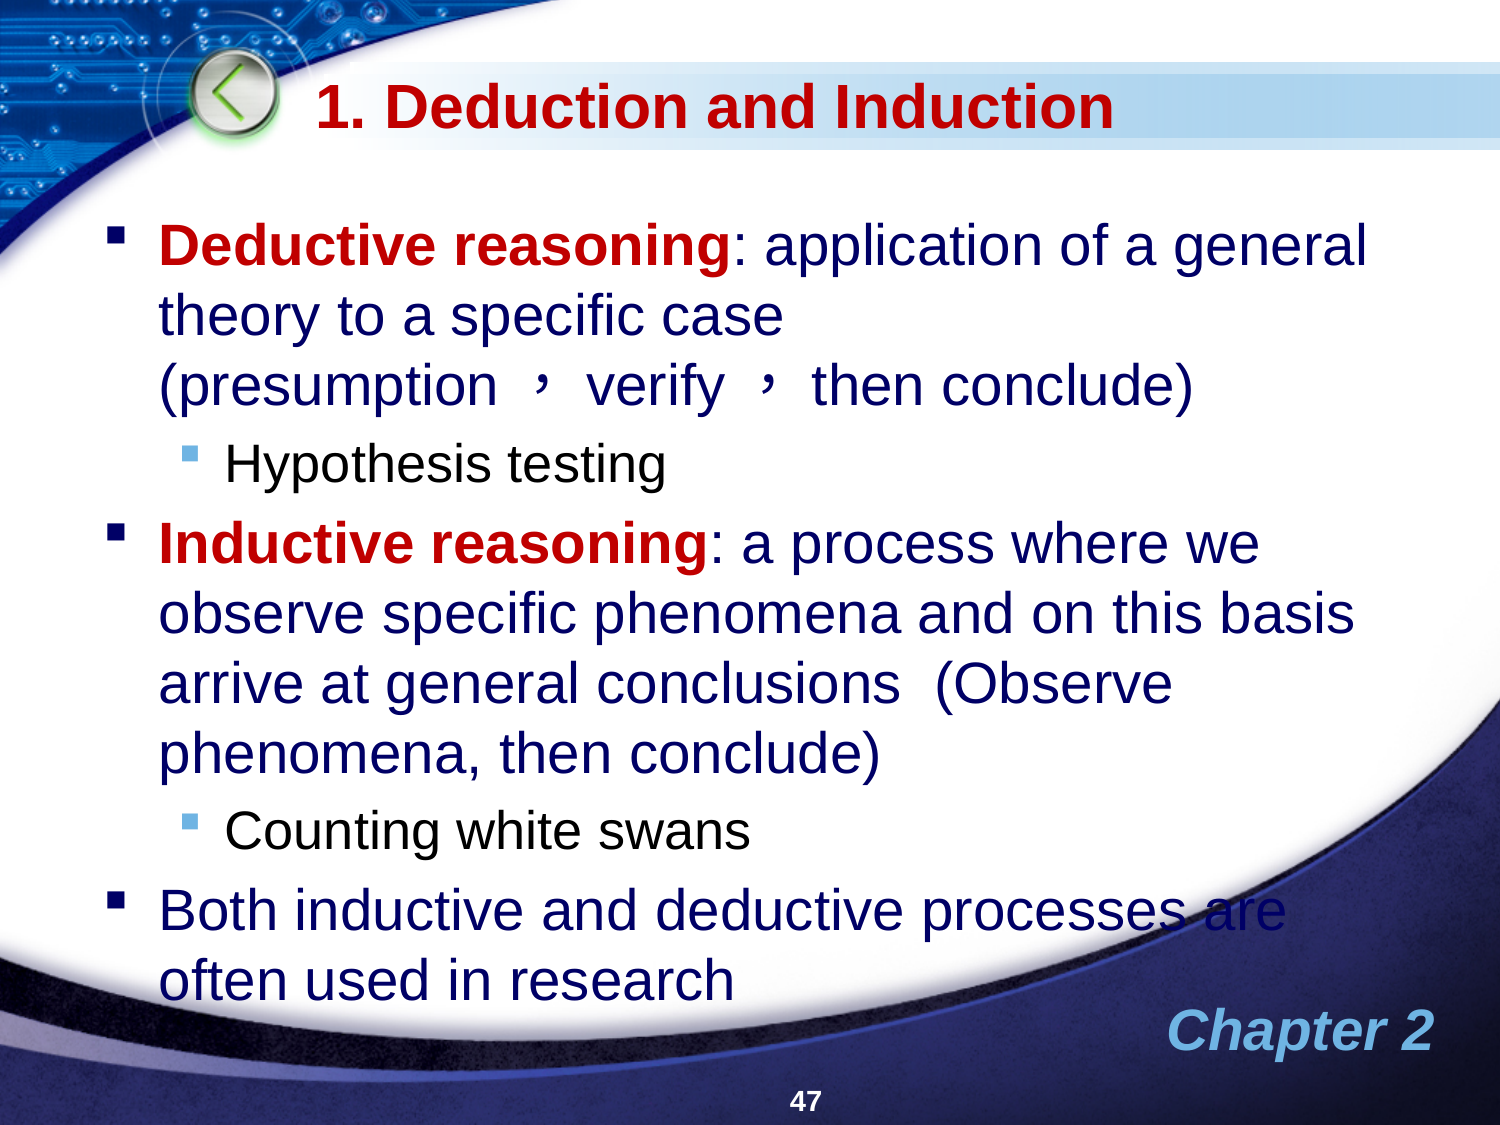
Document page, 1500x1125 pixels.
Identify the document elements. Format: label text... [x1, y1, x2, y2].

list Deductive reasoning: application of a general theory to a specific case (presumption，verify，then conclude) Hypothesis testing Inductive reasoning: a process where we observe specific phenomena and on this basis arrive at general conclusions (Observe phenomena, then conclude) Counting white swans Both inductive and deductive processes are often used in research [87, 200, 1450, 975]
picture [0, 0, 1500, 1125]
title 1. Deduction and Induction [300, 57, 1438, 150]
slide_number 47 [487, 1074, 838, 1113]
